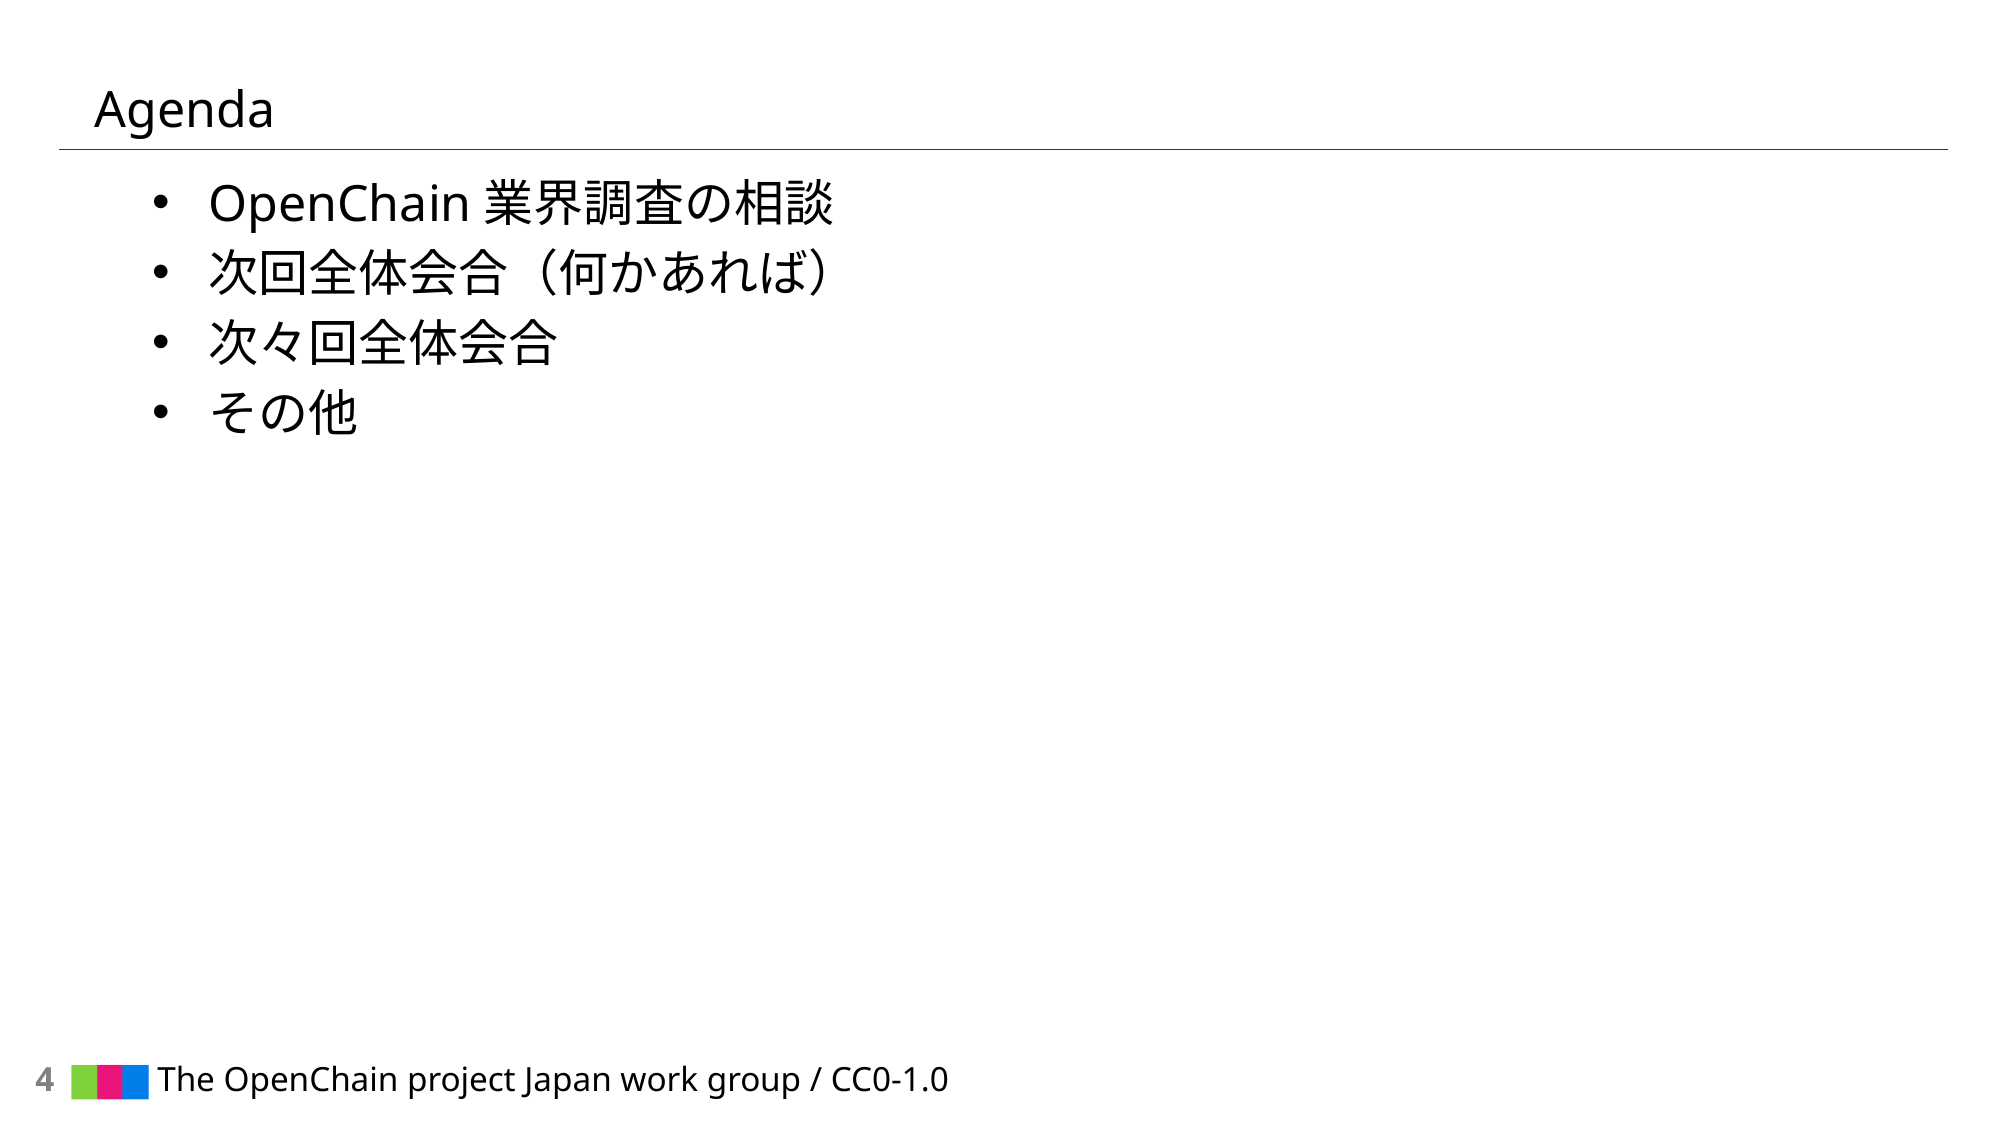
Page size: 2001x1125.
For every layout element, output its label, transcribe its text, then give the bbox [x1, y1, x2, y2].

title Agenda [94, 7, 1906, 138]
text_box OpenChain業界調査の相談 次回全体会合（何かあれば） 次々回全体会合 その他 [137, 164, 1863, 1066]
